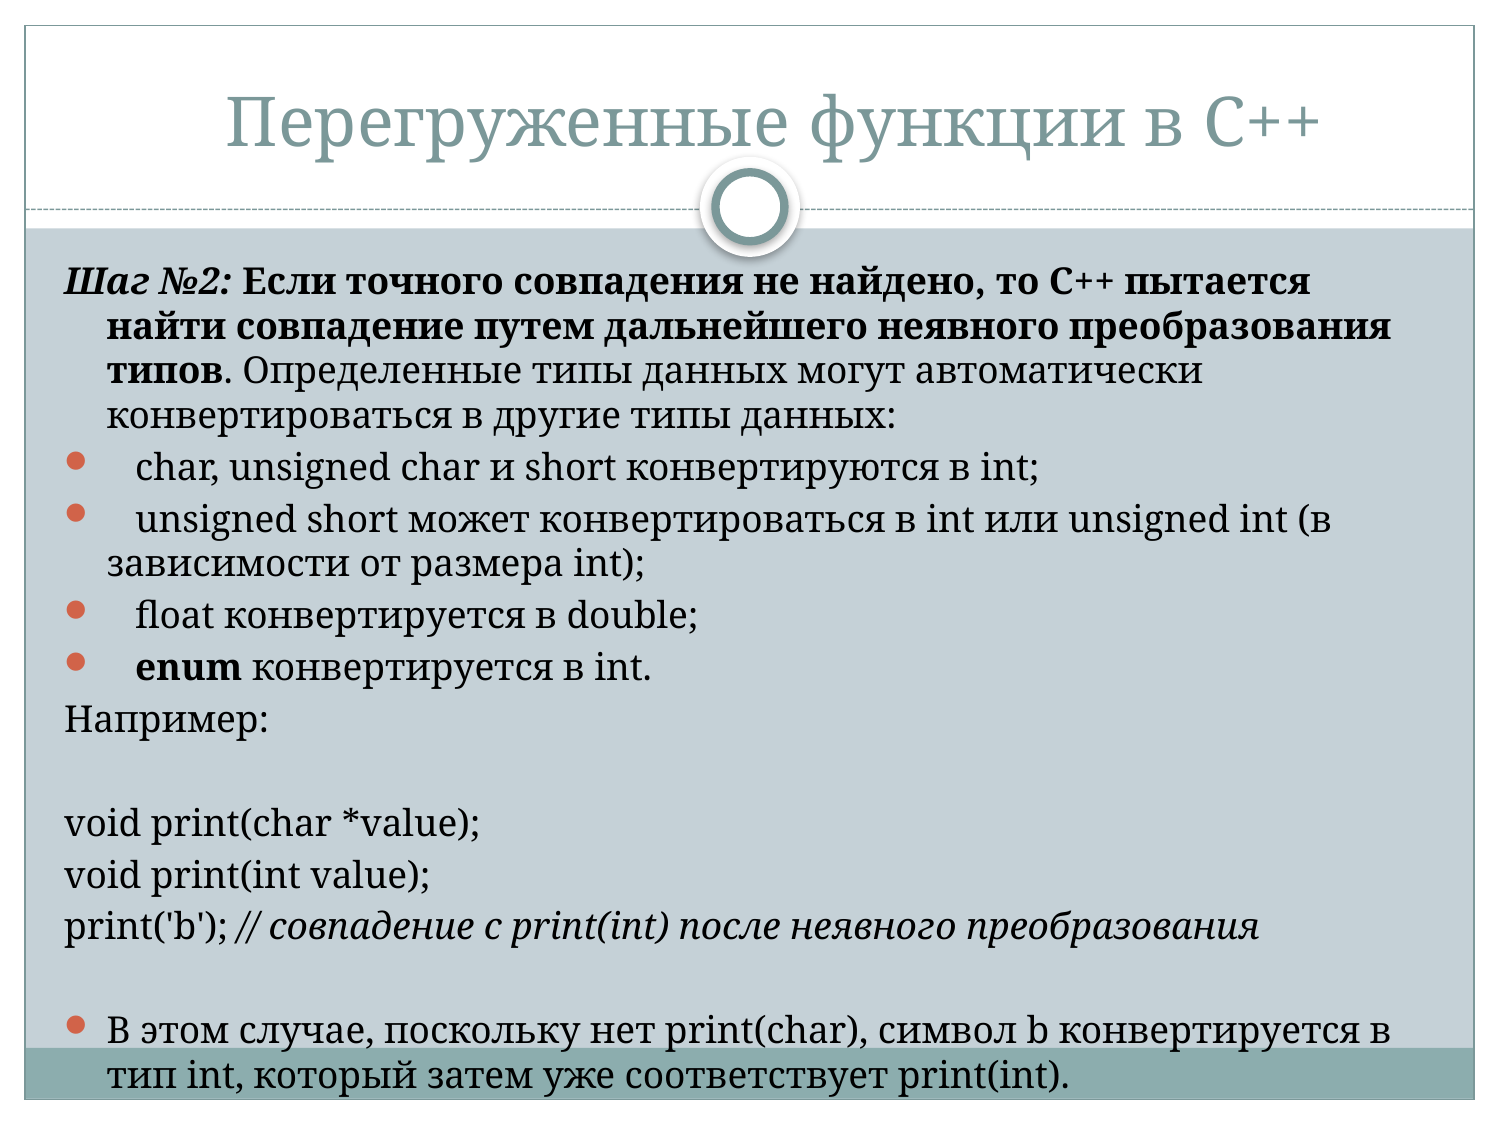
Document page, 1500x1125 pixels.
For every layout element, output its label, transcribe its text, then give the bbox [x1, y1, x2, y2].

list Шаг №2: Если точного совпадения не найдено, то C++ пытается найти совпадение путем дальнейшего неявного преобразования типов. Определенные типы данных могут автоматически конвертироваться в другие типы данных: char, unsigned char и short конвертируются в int; unsigned short может конвертироваться в int или unsigned int (в зависимости от размера int); float конвертируется в double; enum конвертируется в int. Например: void print(char *value); void print(int value); print('b'); // совпадение с print(int) после неявного преобразования В этом случае, поскольку нет print(char), символ b конвертируется в тип int, который затем уже соответствует print(int). [49, 250, 1445, 1106]
text_box Перегруженные функции в С++ [74, 42, 1475, 168]
